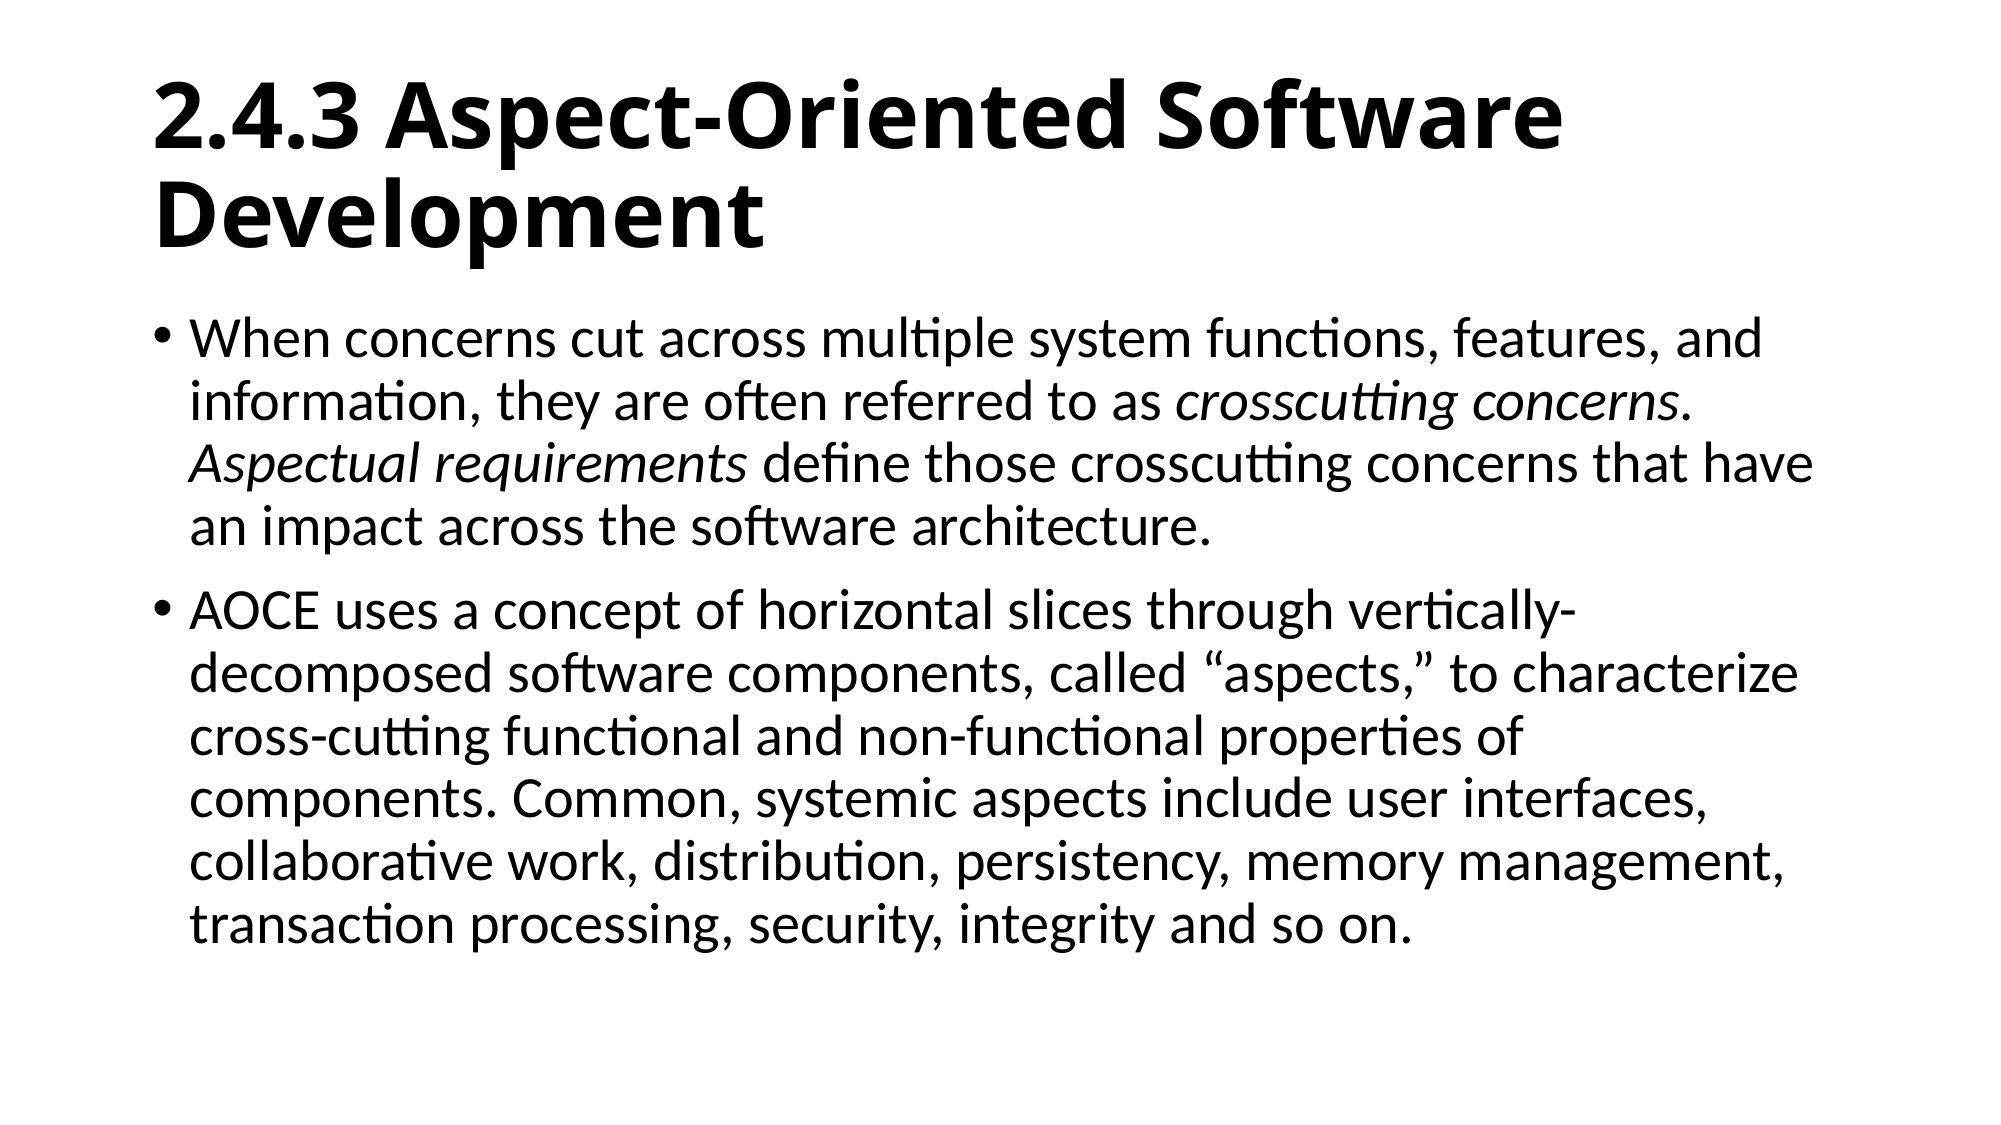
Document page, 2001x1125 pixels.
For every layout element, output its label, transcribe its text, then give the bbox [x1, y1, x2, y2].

list When concerns cut across multiple system functions, features, and information, they are often referred to as crosscutting concerns. Aspectual requirements define those crosscutting concerns that have an impact across the software architecture. AOCE uses a concept of horizontal slices through vertically-decomposed software components, called “aspects,” to characterize cross-cutting functional and non-functional properties of components. Common, systemic aspects include user interfaces, collaborative work, distribution, persistency, memory management, transaction processing, security, integrity and so on. [137, 299, 1863, 1014]
title 2.4.3 Aspect-Oriented Software Development [137, 59, 1863, 278]
